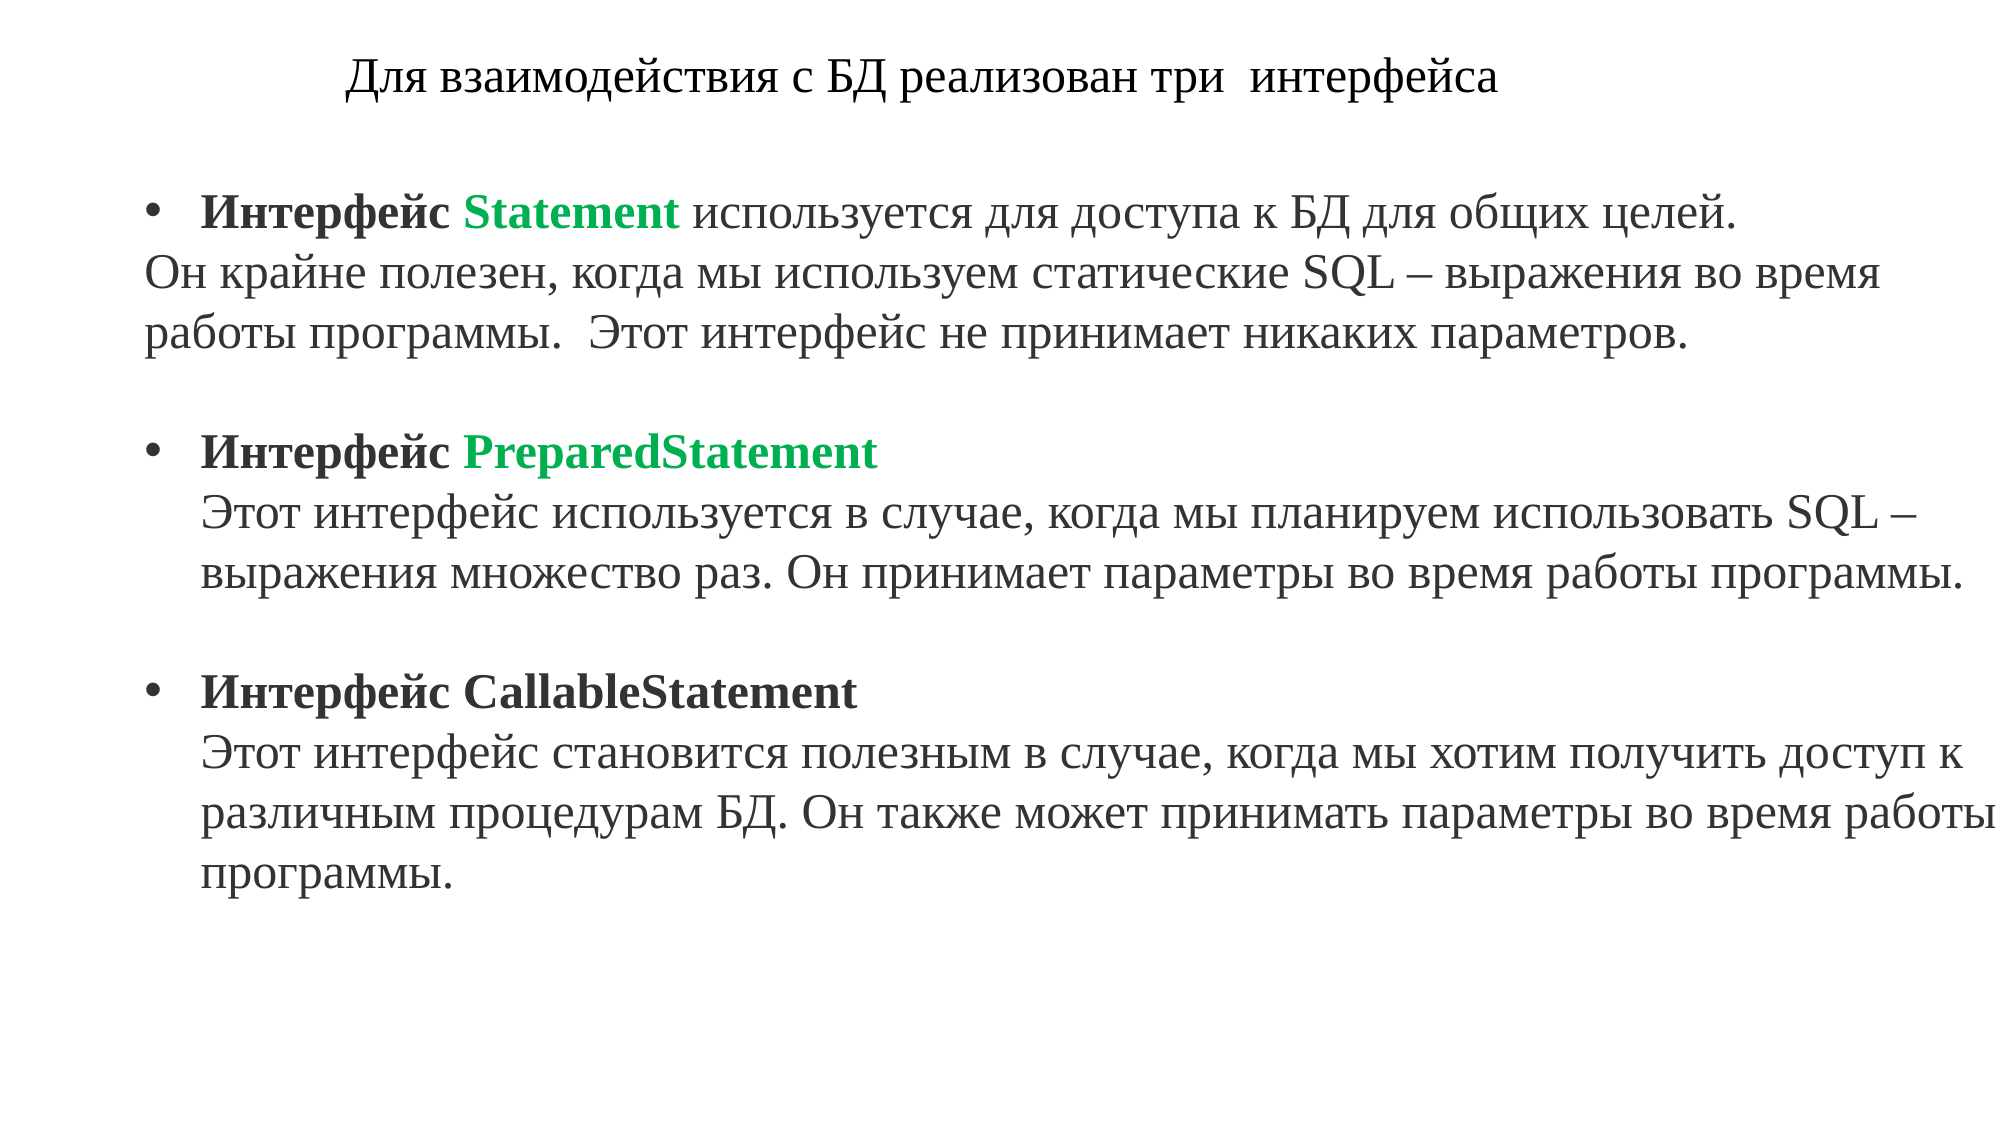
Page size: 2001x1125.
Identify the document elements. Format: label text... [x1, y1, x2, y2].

text_box Интерфейс Statement используется для доступа к БД для общих целей. Он крайне полезен, когда мы используем статические SQL – выражения во время работы программы. Этот интерфейс не принимает никаких параметров. Интерфейс PreparedStatement Этот интерфейс используется в случае, когда мы планируем использовать SQL – выражения множество раз. Он принимает параметры во время работы программы. Интерфейс CallableStatement Этот интерфейс становится полезным в случае, когда мы хотим получить доступ к различным процедурам БД. Он также может принимать параметры во время работы программы. [129, 171, 2000, 967]
text_box Для взаимодействия с БД реализован три интерфейса [330, 34, 1655, 110]
